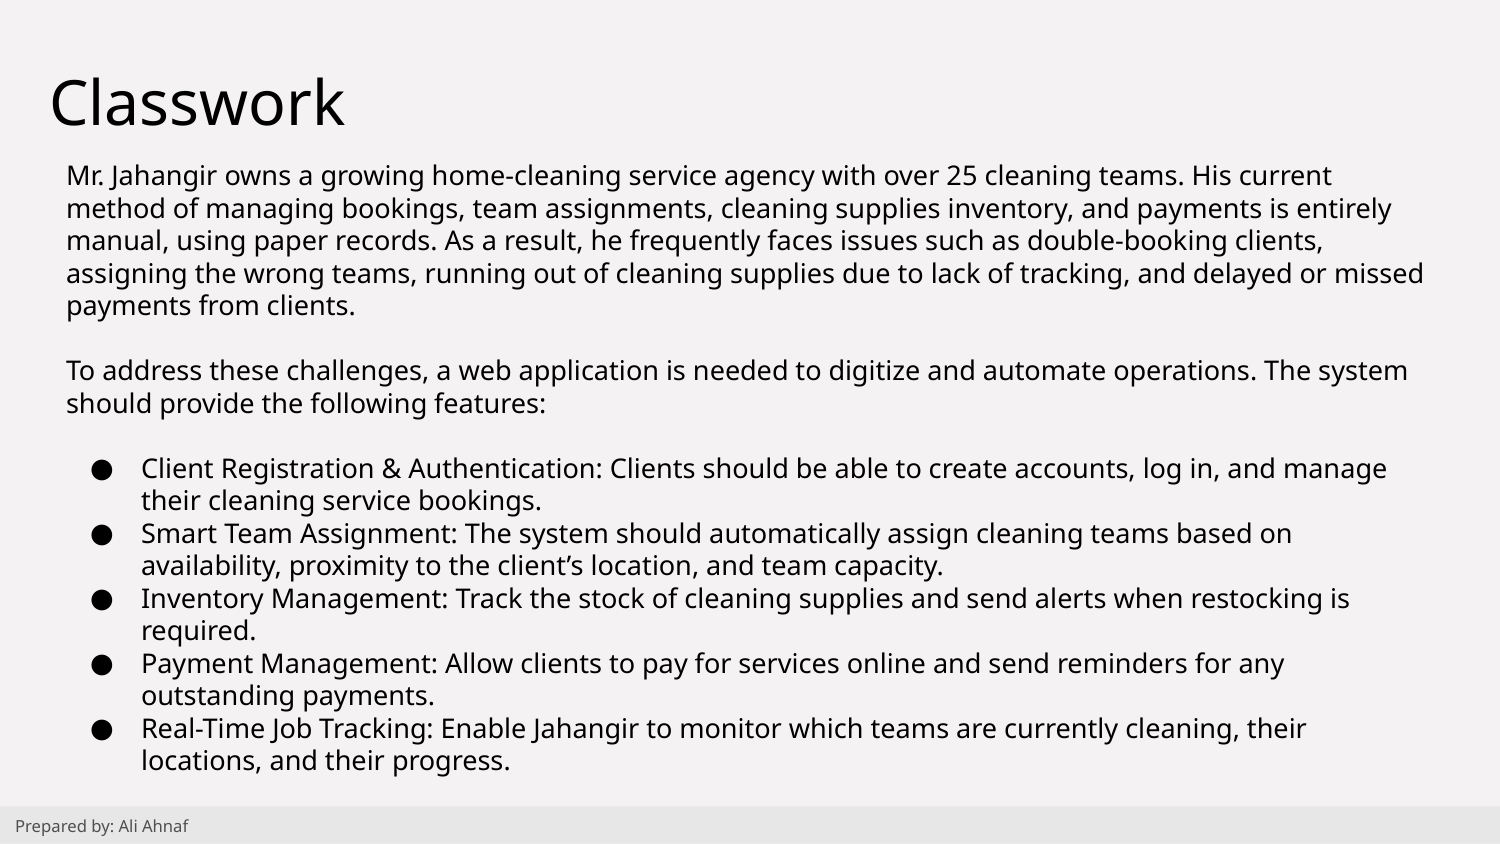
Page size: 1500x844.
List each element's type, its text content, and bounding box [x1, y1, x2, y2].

list Prepared by: Ali Ahnaf [0, 800, 1500, 844]
title Classwork [34, 56, 911, 169]
text_box Mr. Jahangir owns a growing home-cleaning service agency with over 25 cleaning teams. His current method of managing bookings, team assignments, cleaning supplies inventory, and payments is entirely manual, using paper records. As a result, he frequently faces issues such as double-booking clients, assigning the wrong teams, running out of cleaning supplies due to lack of tracking, and delayed or missed payments from clients. To address these challenges, a web application is needed to digitize and automate operations. The system should provide the following features: Client Registration & Authentication: Clients should be able to create accounts, log in, and manage their cleaning service bookings. Smart Team Assignment: The system should automatically assign cleaning teams based on availability, proximity to the client’s location, and team capacity. Inventory Management: Track the stock of cleaning supplies and send alerts when restocking is required. Payment Management: Allow clients to pay for services online and send reminders for any outstanding payments. Real-Time Job Tracking: Enable Jahangir to monitor which teams are currently cleaning, their locations, and their progress. [51, 143, 1446, 824]
